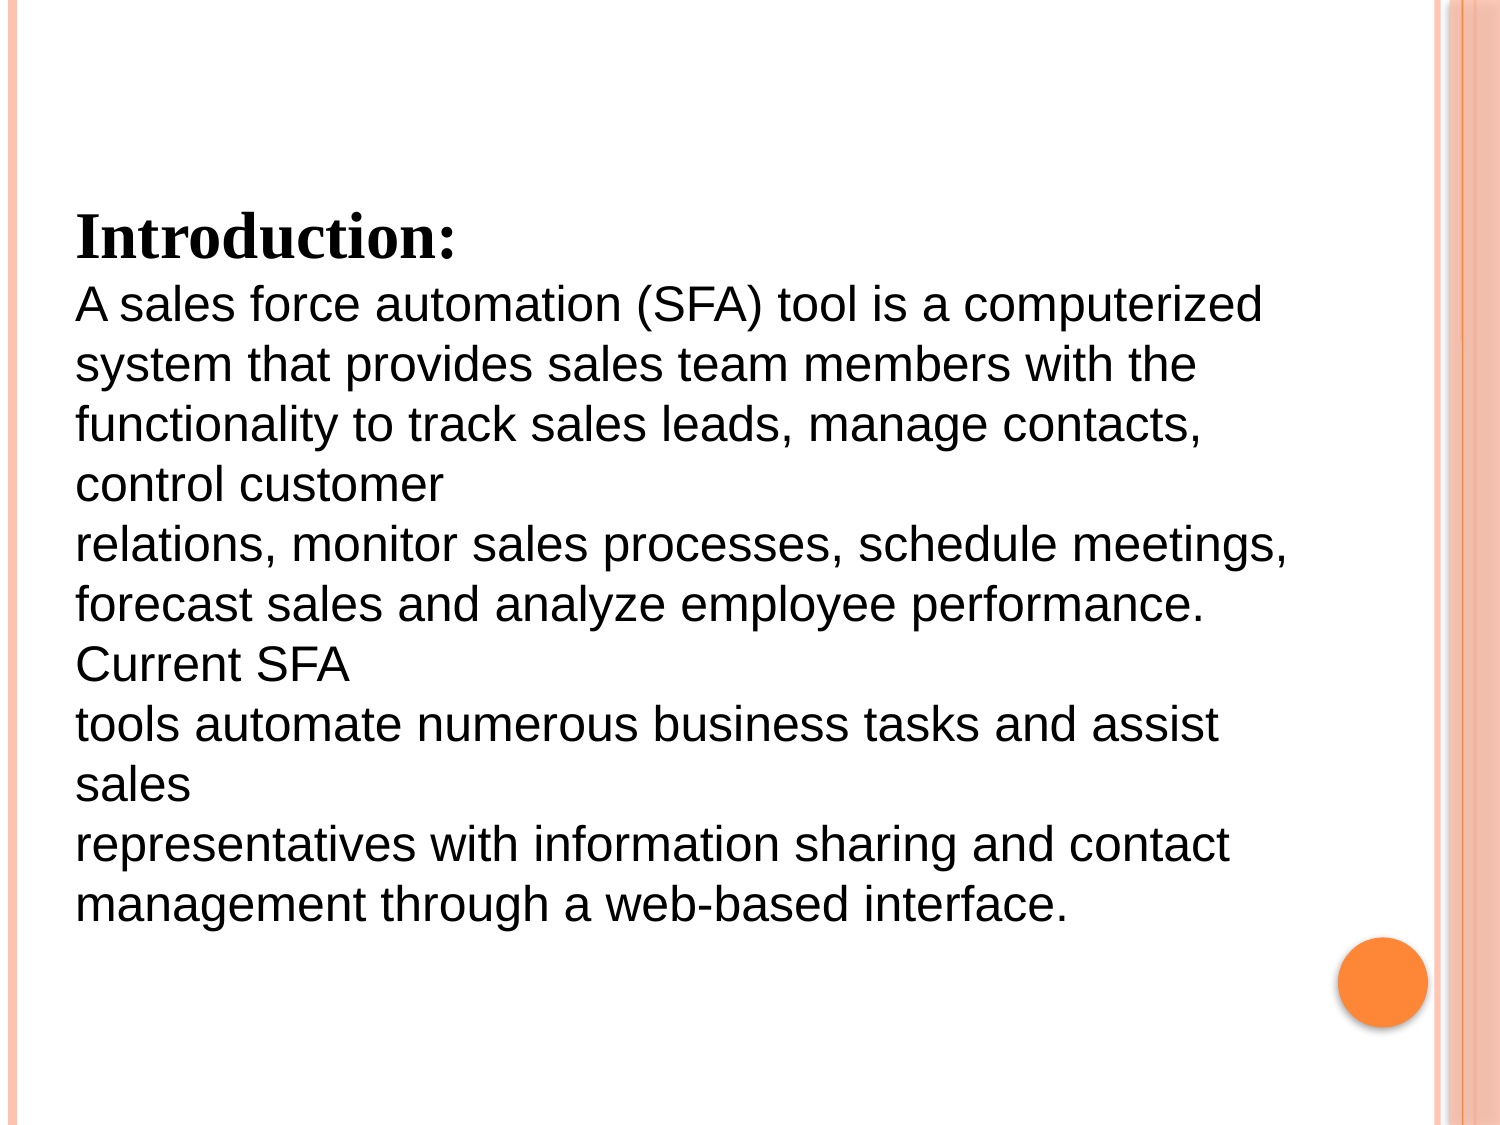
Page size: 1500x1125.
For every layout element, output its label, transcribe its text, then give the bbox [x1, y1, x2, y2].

text_box Introduction: A sales force automation (SFA) tool is a computerized system that provides sales team members with the functionality to track sales leads, manage contacts, control customer relations, monitor sales processes, schedule meetings, forecast sales and analyze employee performance. Current SFA tools automate numerous business tasks and assist sales representatives with information sharing and contact management through a web-based interface. [75, 141, 1325, 957]
